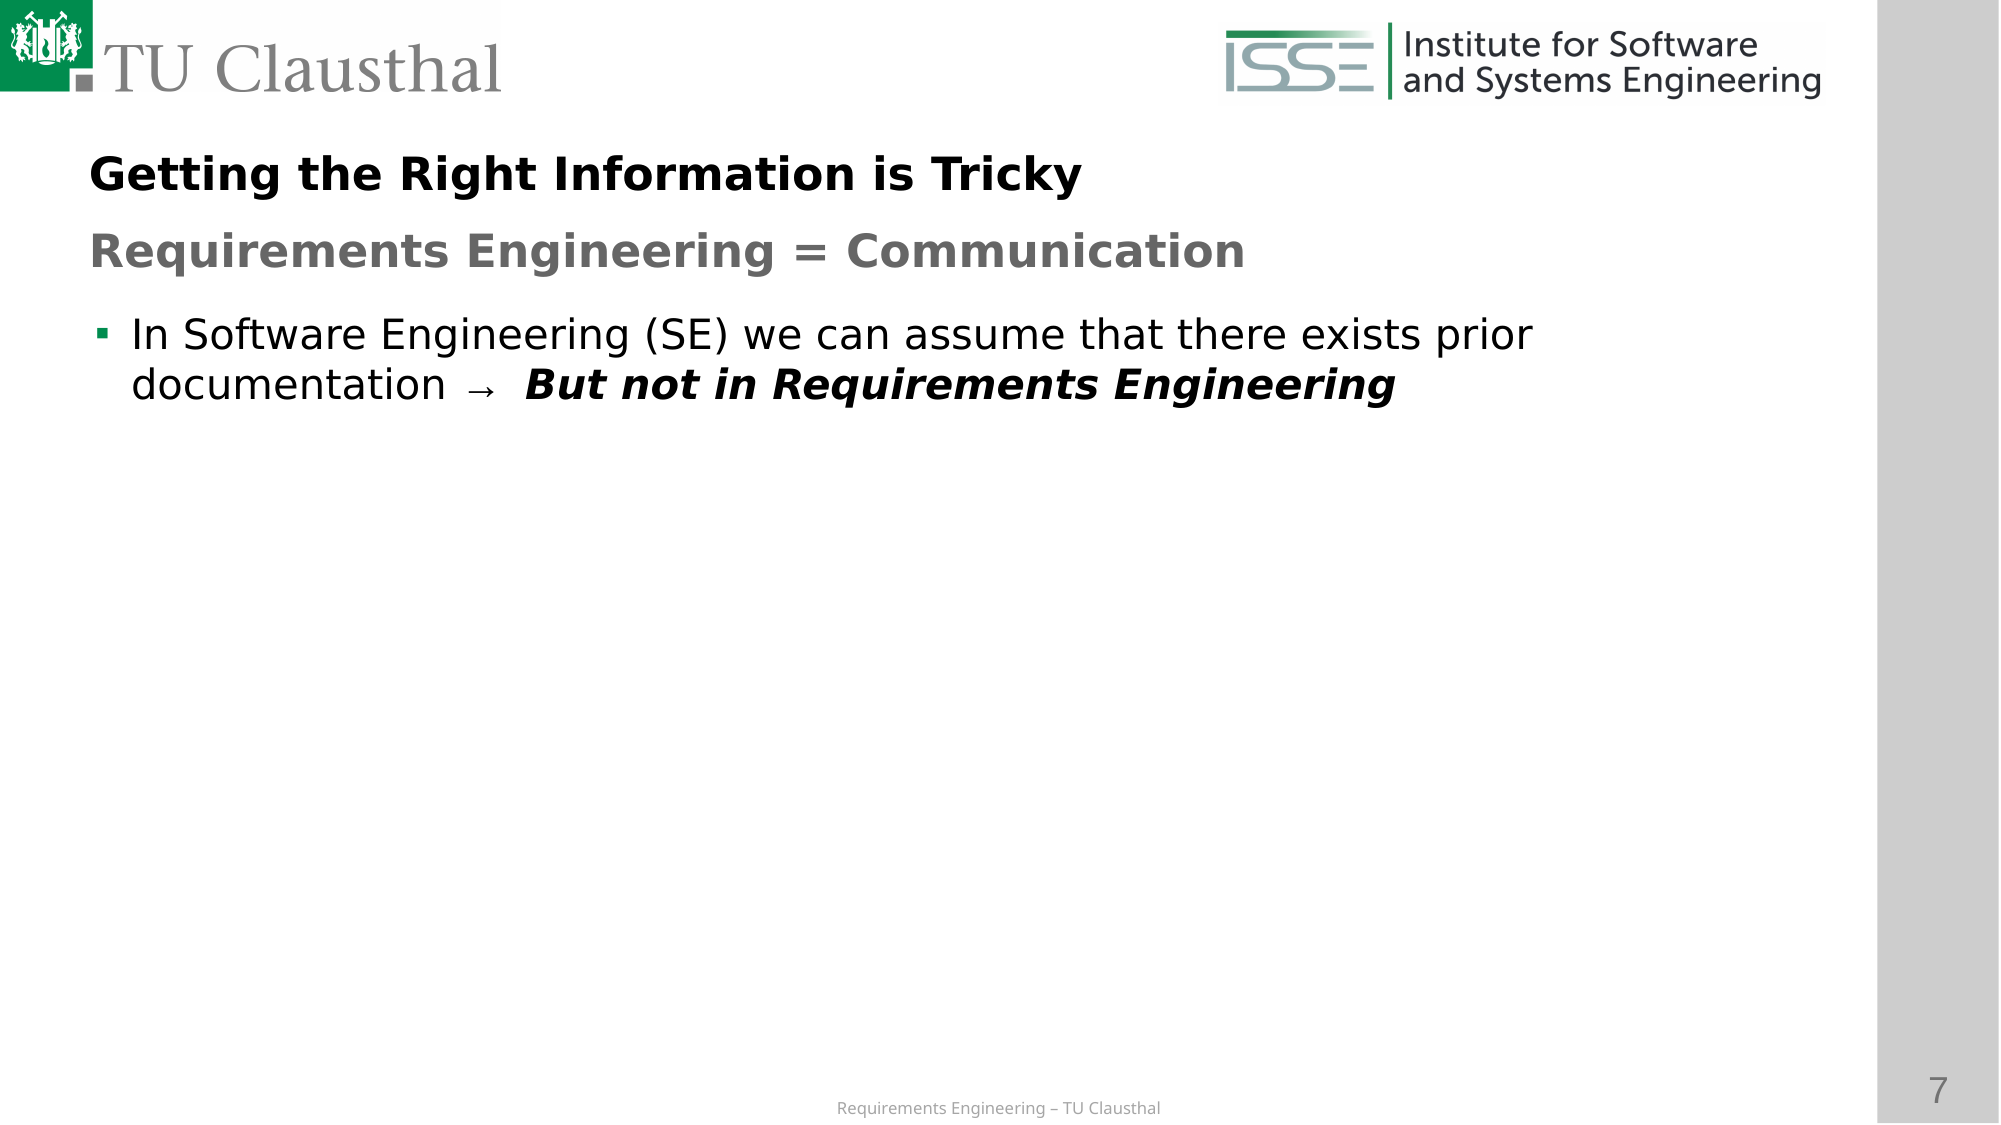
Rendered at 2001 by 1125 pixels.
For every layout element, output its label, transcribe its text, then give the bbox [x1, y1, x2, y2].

text_box Getting the Right Information is Tricky [89, 118, 1788, 200]
picture [0, 0, 501, 92]
text_box In Software Engineering (SE) we can assume that there exists prior documentation → But not in Requirements Engineering [80, 299, 1860, 1049]
text_box Requirements Engineering = Communication [89, 208, 1788, 290]
picture [1218, 22, 1826, 106]
